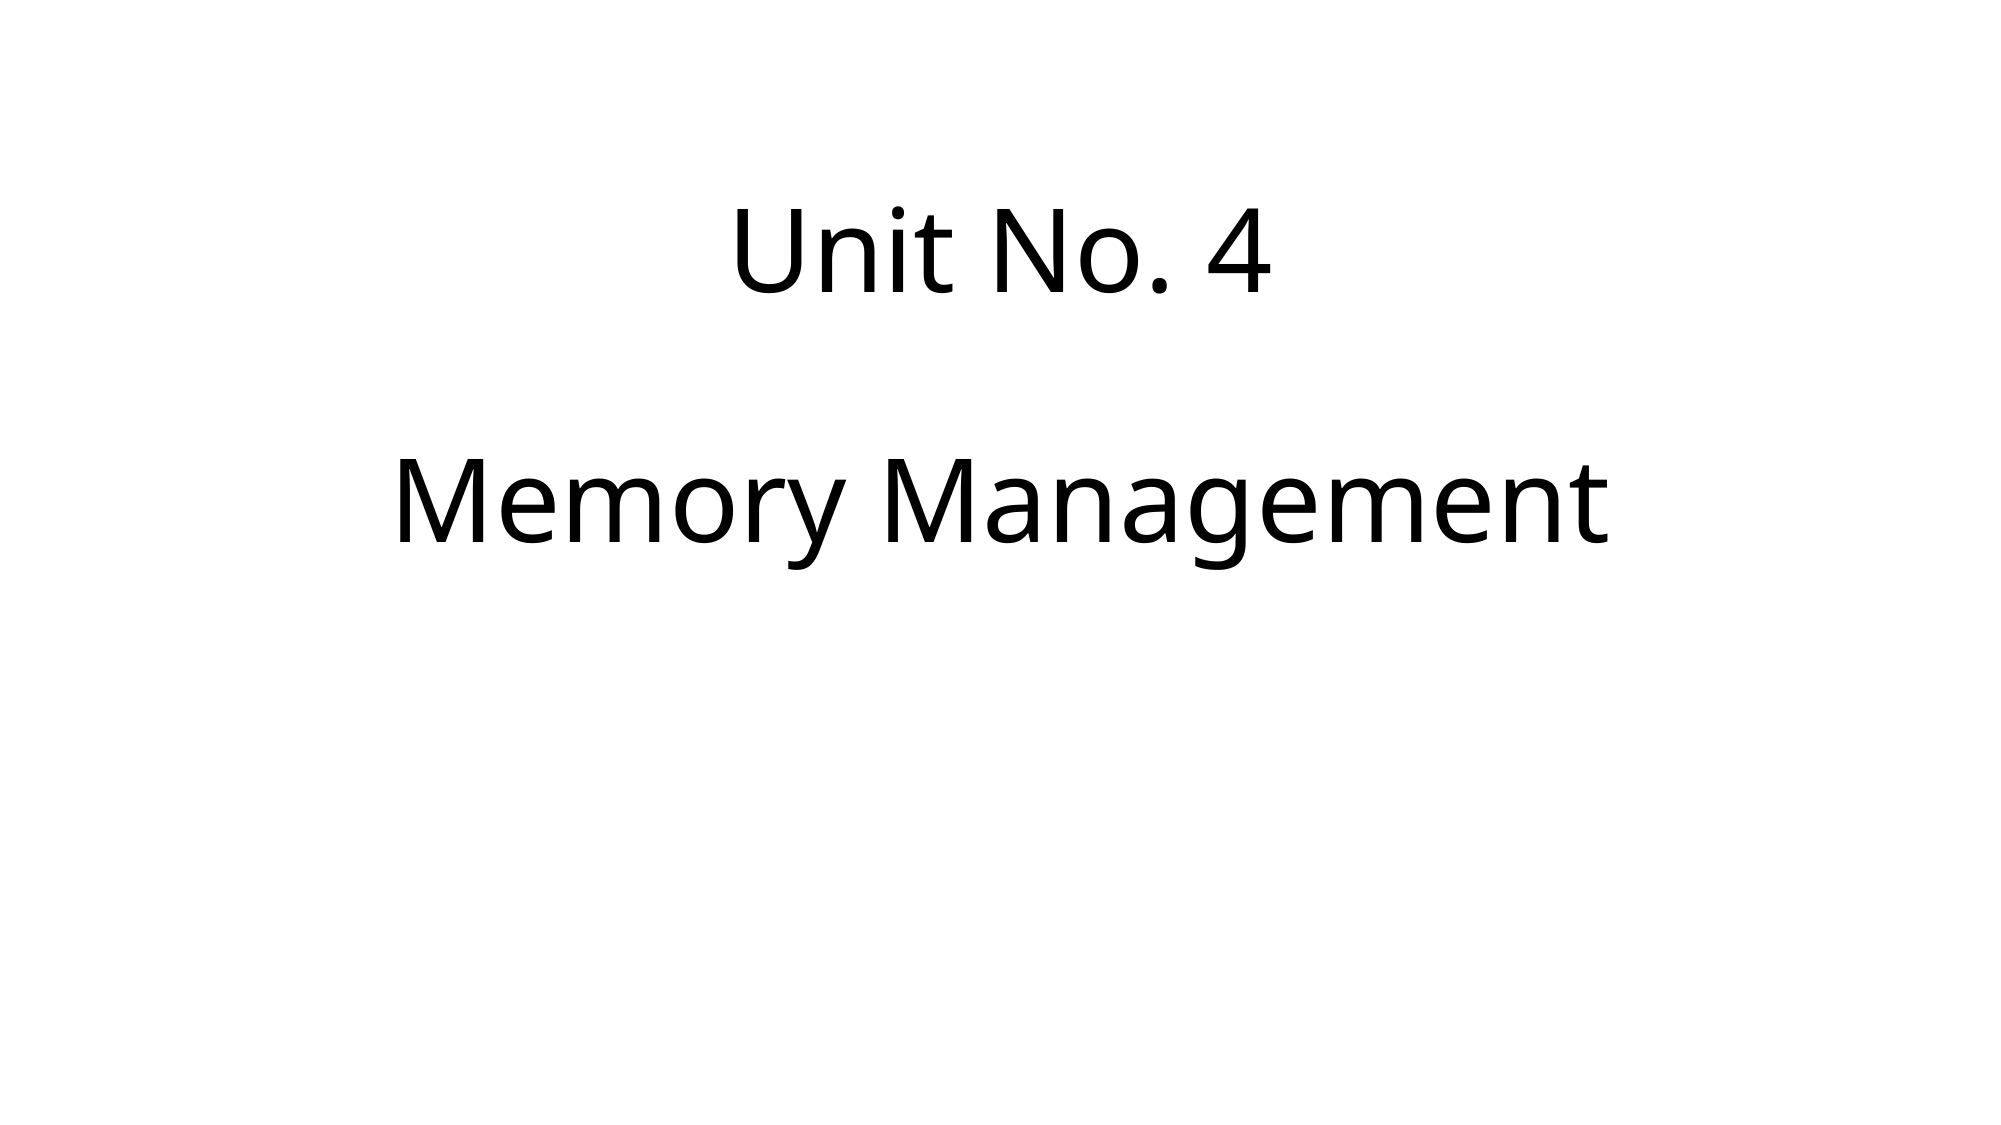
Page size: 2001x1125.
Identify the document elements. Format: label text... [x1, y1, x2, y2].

title Unit No. 4 Memory Management [249, 184, 1750, 576]
